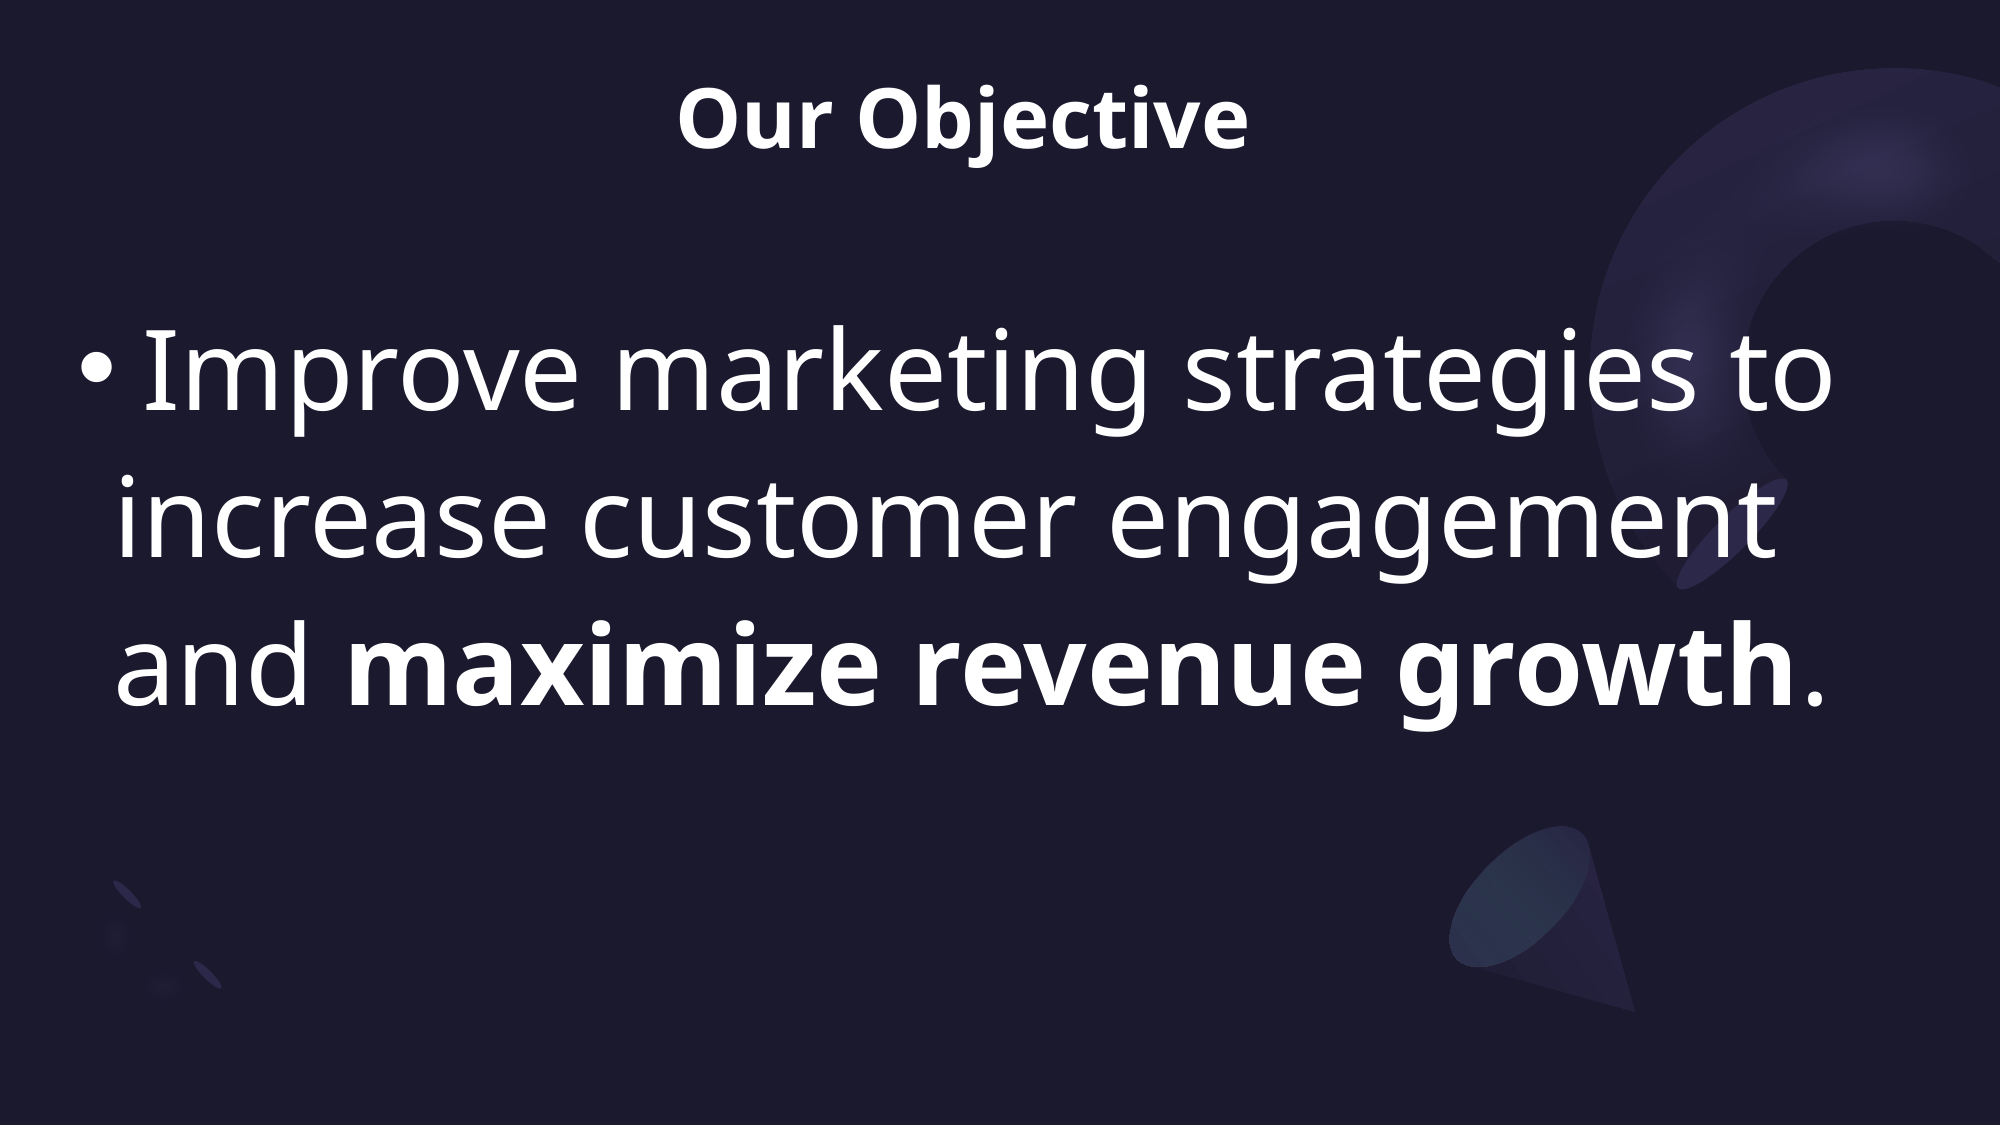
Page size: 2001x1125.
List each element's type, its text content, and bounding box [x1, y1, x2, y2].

list Improve marketing strategies to increase customer engagement and maximize revenue growth. [77, 285, 1849, 781]
title Our Objective [310, 76, 1616, 243]
